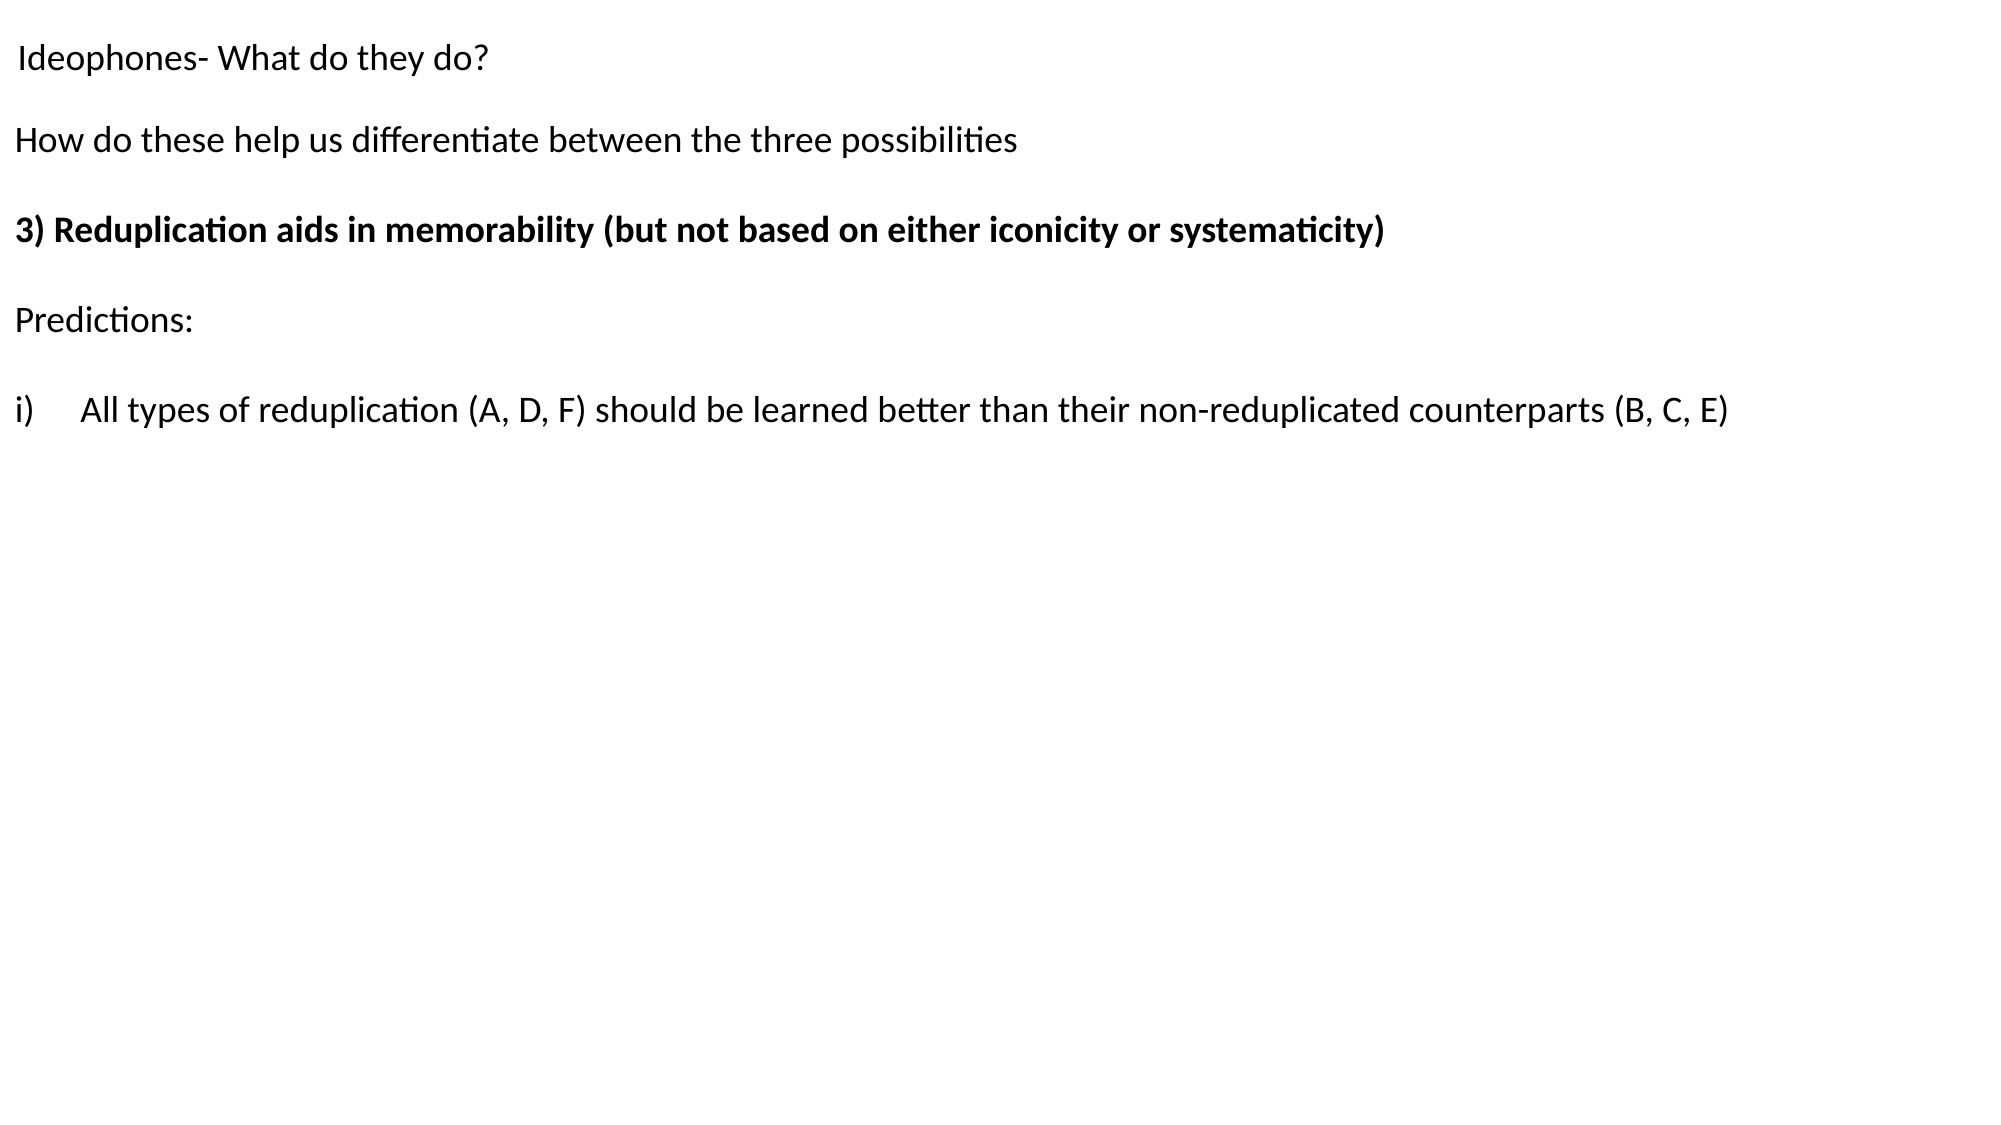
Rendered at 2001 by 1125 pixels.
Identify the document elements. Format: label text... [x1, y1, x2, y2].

text_box Ideophones- What do they do? [2, 25, 506, 85]
text_box How do these help us differentiate between the three possibilities 3) Reduplication aids in memorability (but not based on either iconicity or systematicity) Predictions: All types of reduplication (A, D, F) should be learned better than their non-reduplicated counterparts (B, C, E) [0, 107, 1940, 618]
